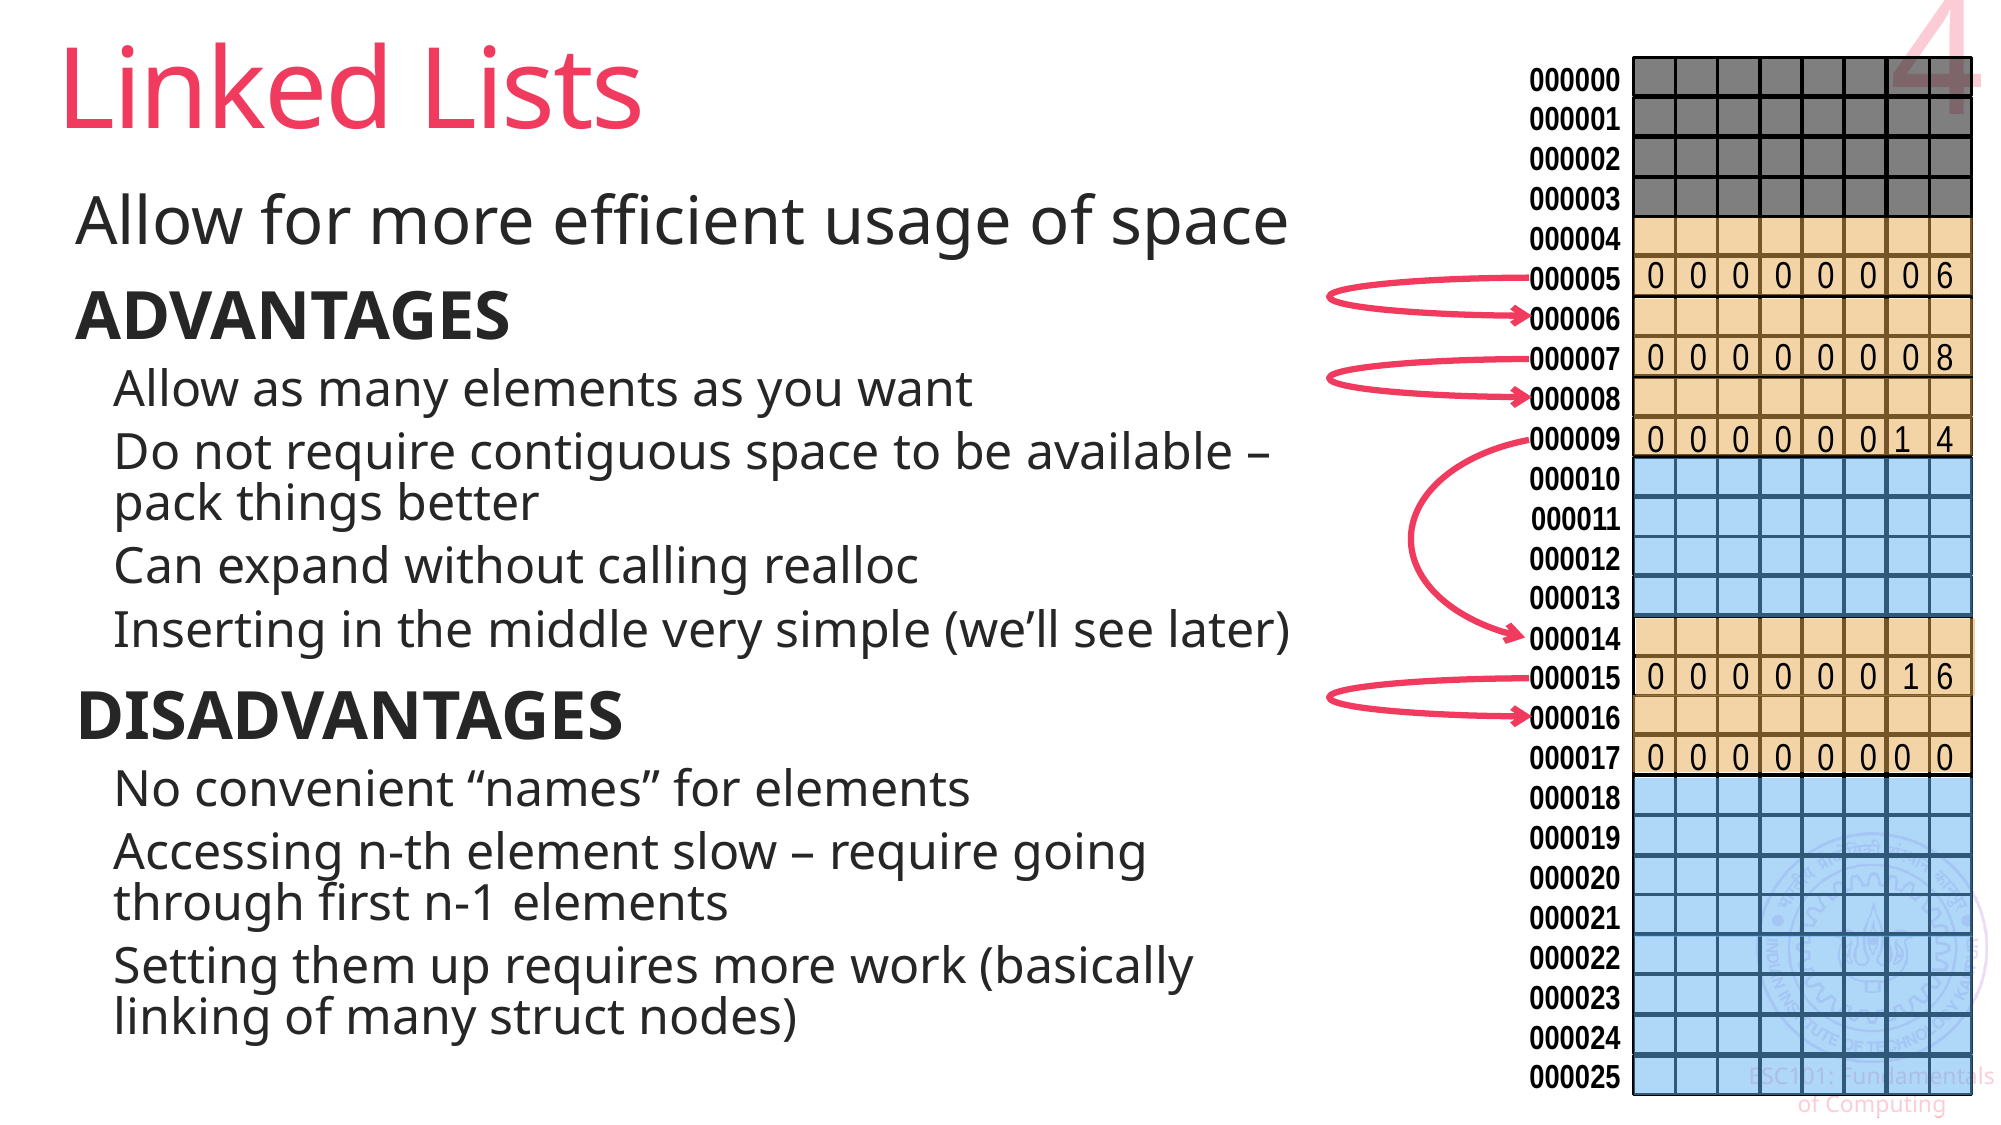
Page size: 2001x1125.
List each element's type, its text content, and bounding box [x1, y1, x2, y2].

text_box [1410, 448, 1493, 630]
list Allow for more efficient usage of space ADVANTAGES Allow as many elements as you want Do not require contiguous space to be available – pack things better Can expand without calling realloc Inserting in the middle very simple (we’ll see later) DISADVANTAGES No convenient “names” for elements Accessing n-th element slow – require going through first n-1 elements Setting them up requires more work (basically linking of many struct nodes) [41, 182, 1330, 1125]
text_box [1972, 617, 1976, 697]
text_box [1328, 277, 1493, 317]
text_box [1493, 50, 1972, 1116]
text_box [1328, 358, 1493, 398]
slide_number 4 [1520, 6, 2000, 183]
text_box [1328, 677, 1493, 717]
title Linked Lists [41, 5, 1945, 183]
